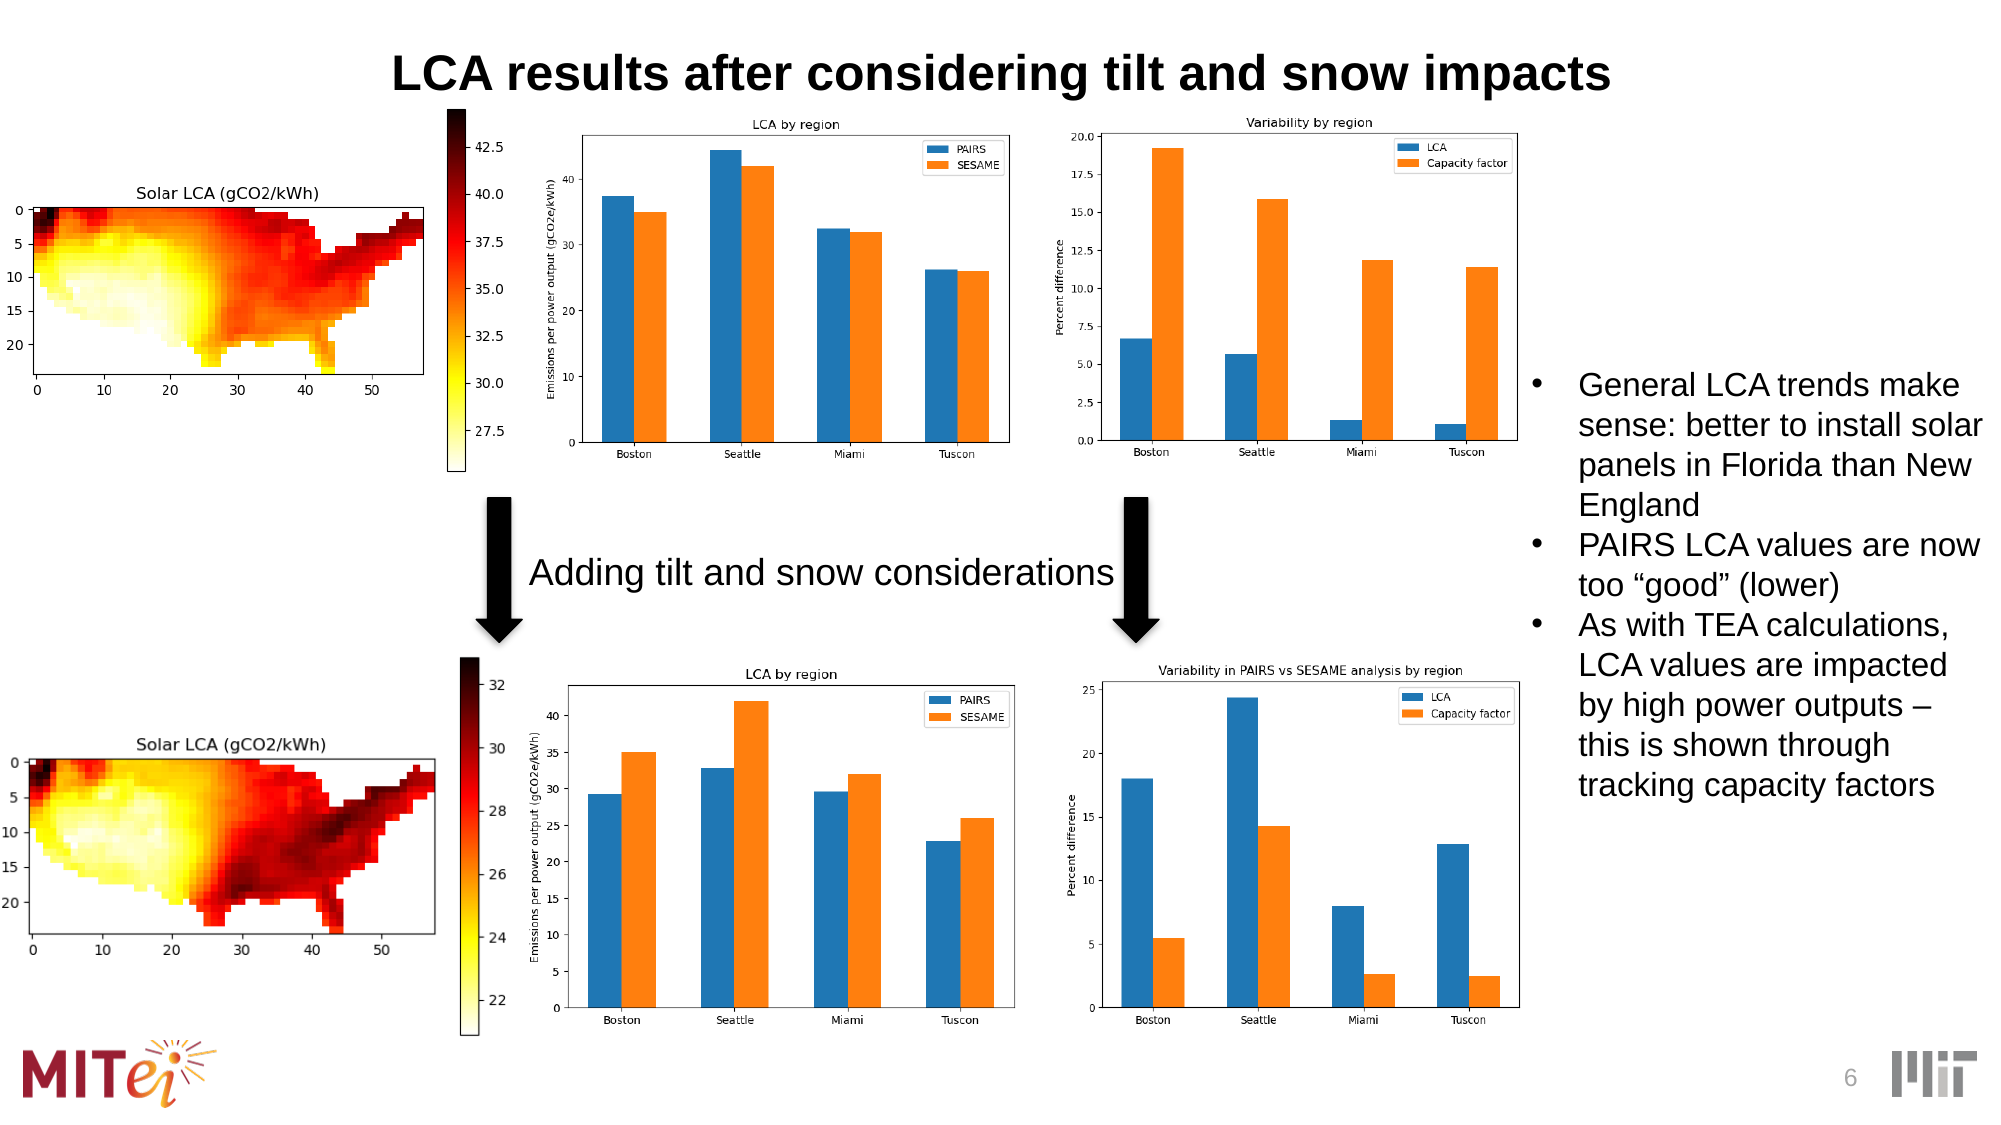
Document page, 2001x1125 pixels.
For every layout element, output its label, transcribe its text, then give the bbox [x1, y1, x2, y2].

picture [1892, 1051, 1977, 1097]
text_box [1112, 497, 1160, 643]
picture [3, 107, 511, 476]
picture [527, 663, 1020, 1027]
text_box [475, 497, 523, 643]
title LCA results after considering tilt and snow impacts [75, 33, 1930, 100]
text_box General LCA trends make sense: better to install solar panels in Florida than New England PAIRS LCA values are now too “good” (lower) As with TEA calculations, LCA values are impacted by high power outputs – this is shown through tracking capacity factors [1516, 356, 2000, 810]
text_box Adding tilt and snow considerations [513, 540, 1119, 601]
picture [0, 649, 508, 1108]
picture [1063, 661, 1523, 1027]
picture [535, 107, 1020, 471]
picture [1044, 106, 1529, 470]
